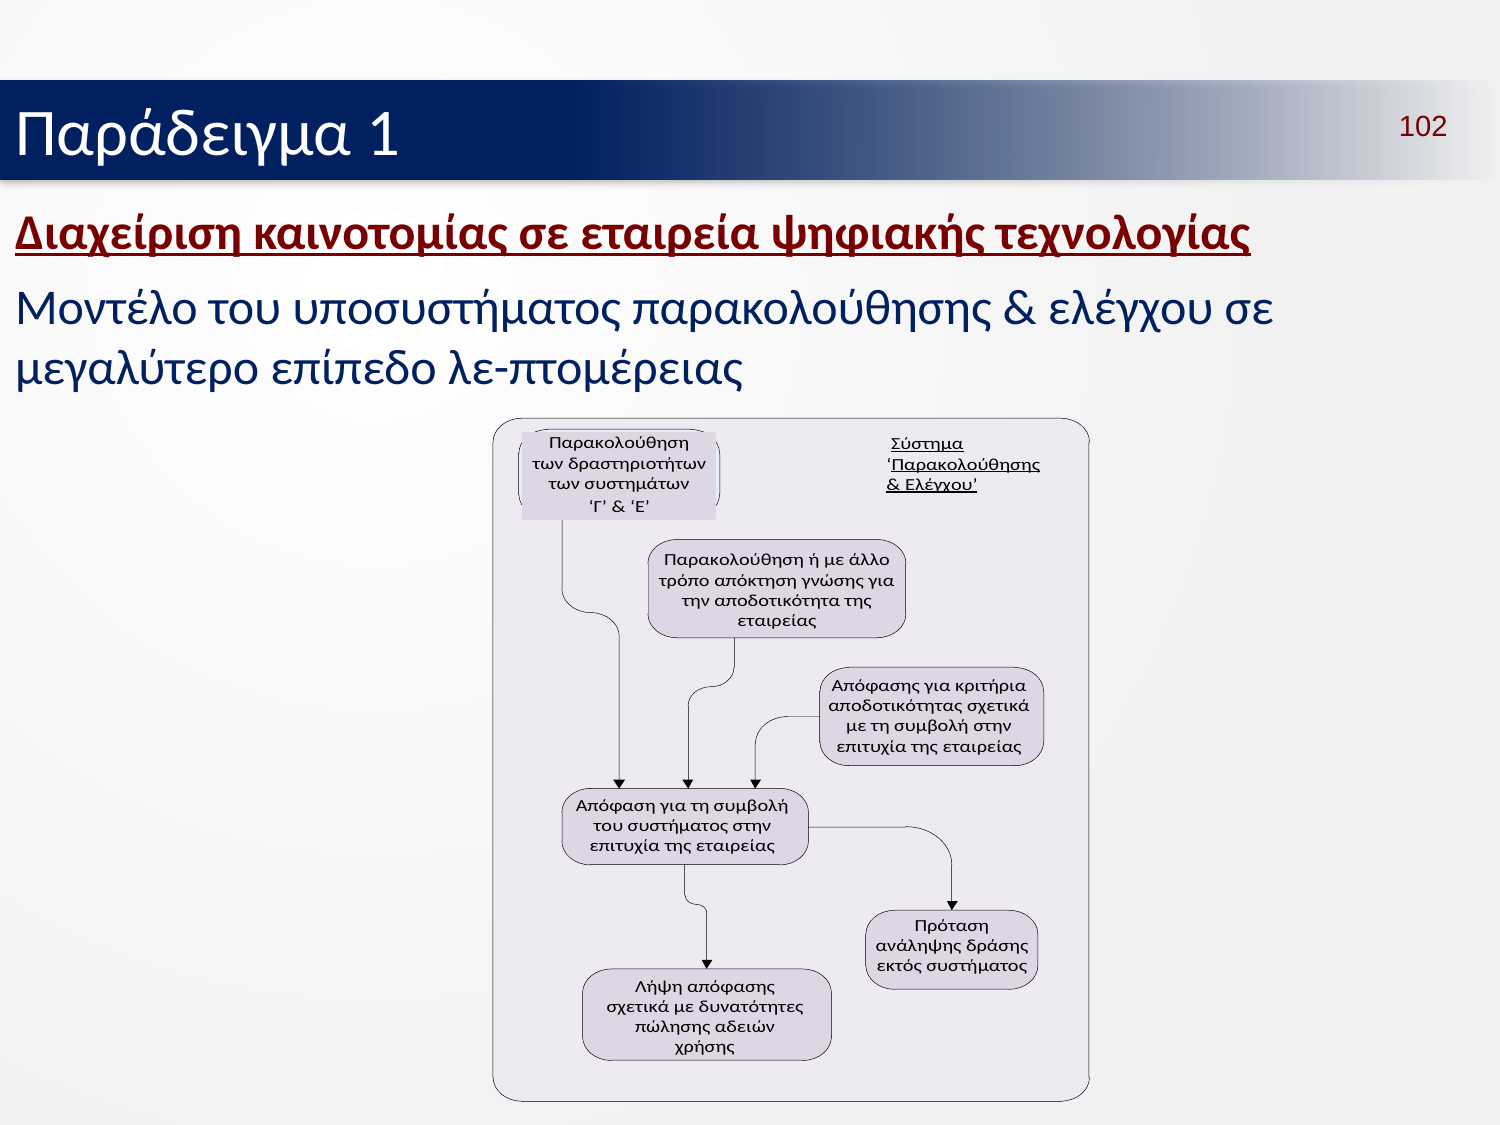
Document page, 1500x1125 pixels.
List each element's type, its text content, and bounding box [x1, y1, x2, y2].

title Διαχείριση καινοτομίας σε εταιρεία ψηφιακής τεχνολογίας [0, 173, 1483, 267]
list Παράδειγμα 1 [0, 80, 1447, 180]
list Μοντέλο του υποσυστήματος παρακολούθησης & ελέγχου σε μεγαλύτερο επίπεδο λε-πτομέρειας [0, 267, 1500, 421]
slide_number 102 [1376, 100, 1471, 163]
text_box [478, 405, 1105, 1114]
